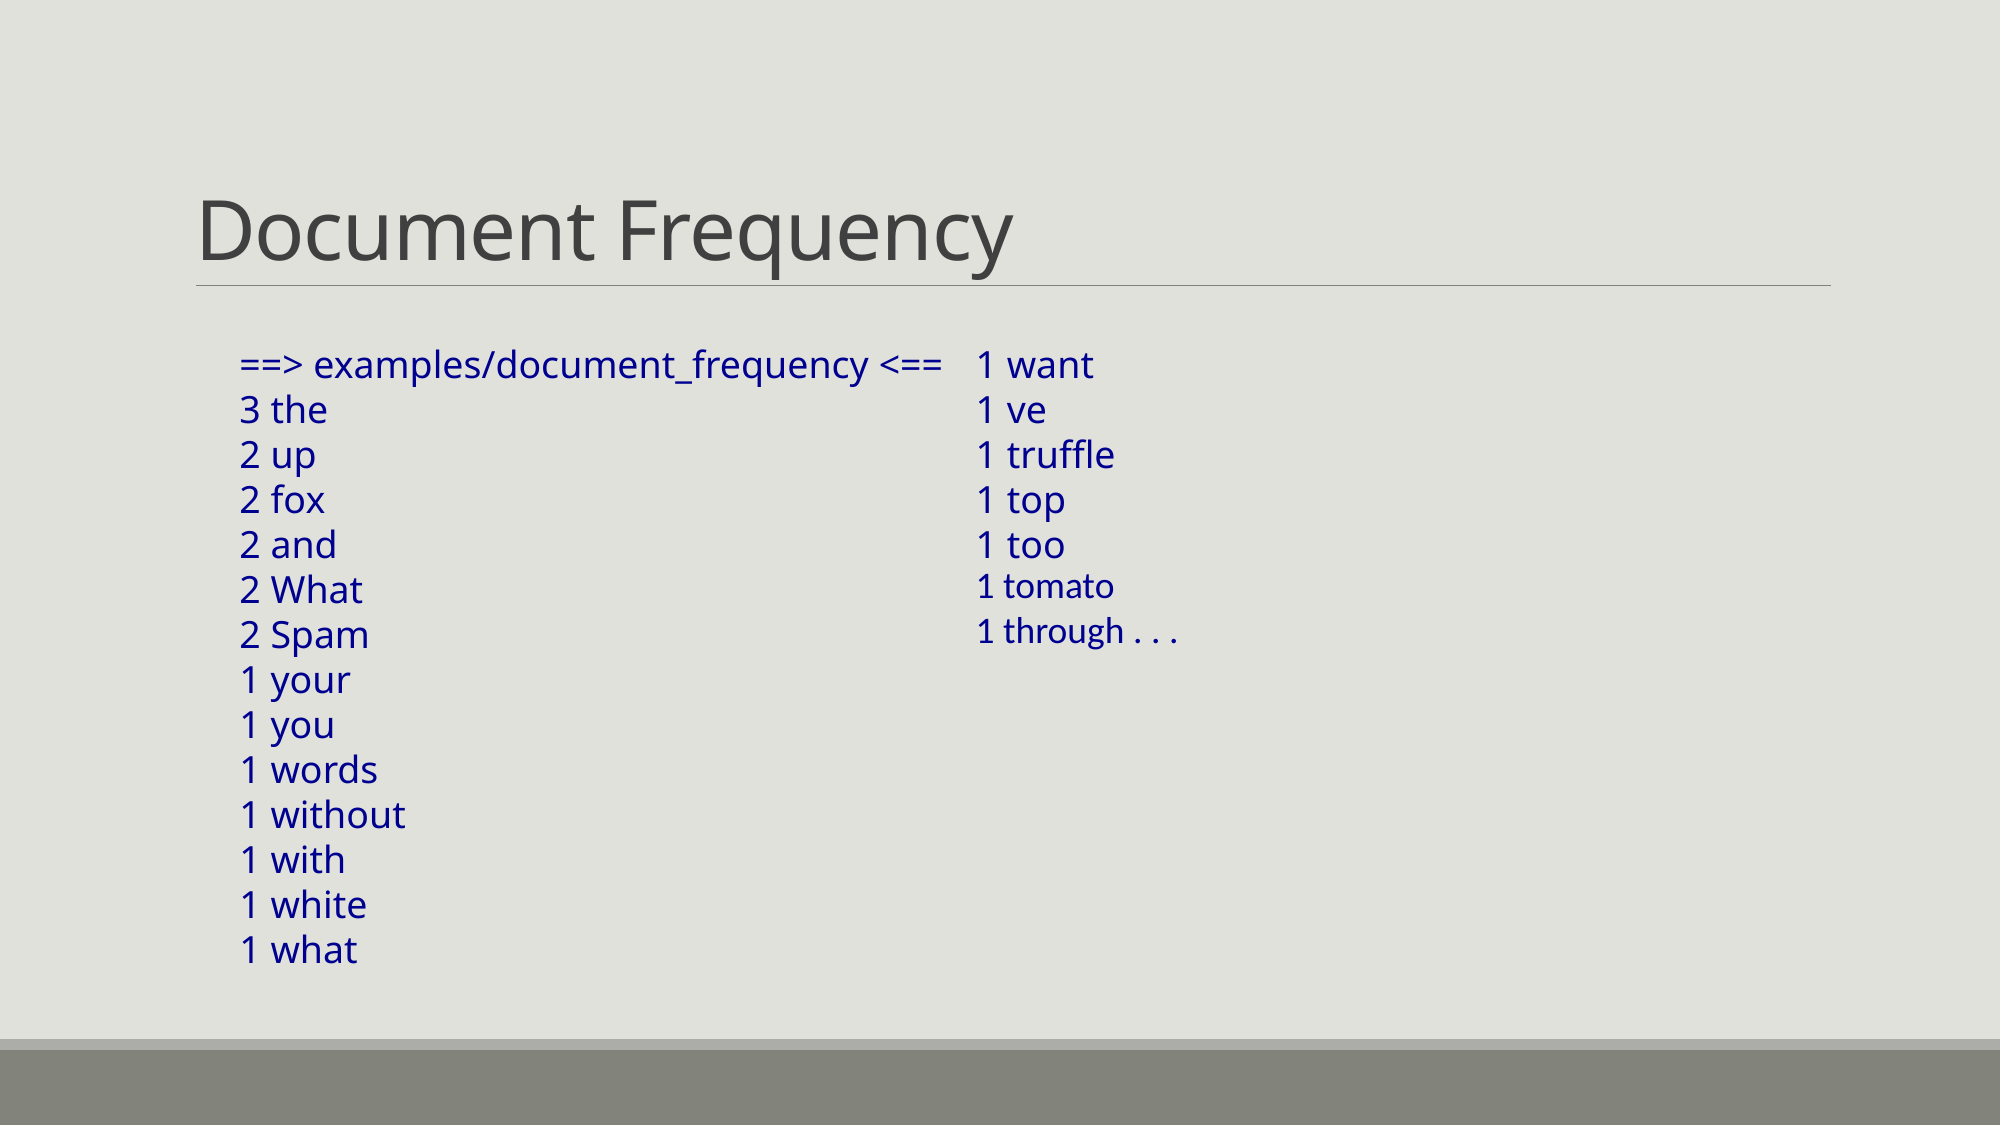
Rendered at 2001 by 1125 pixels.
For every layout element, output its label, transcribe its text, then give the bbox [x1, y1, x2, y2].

title Document Frequency [180, 47, 1830, 285]
list ==> examples/document_frequency <== 3 the 2 up 2 fox 2 and 2 What 2 Spam 1 your 1 you 1 words 1 without 1 with 1 white 1 what 1 want 1 ve 1 truffle 1 top 1 too 1 tomato 1 through . . . [239, 337, 1712, 975]
